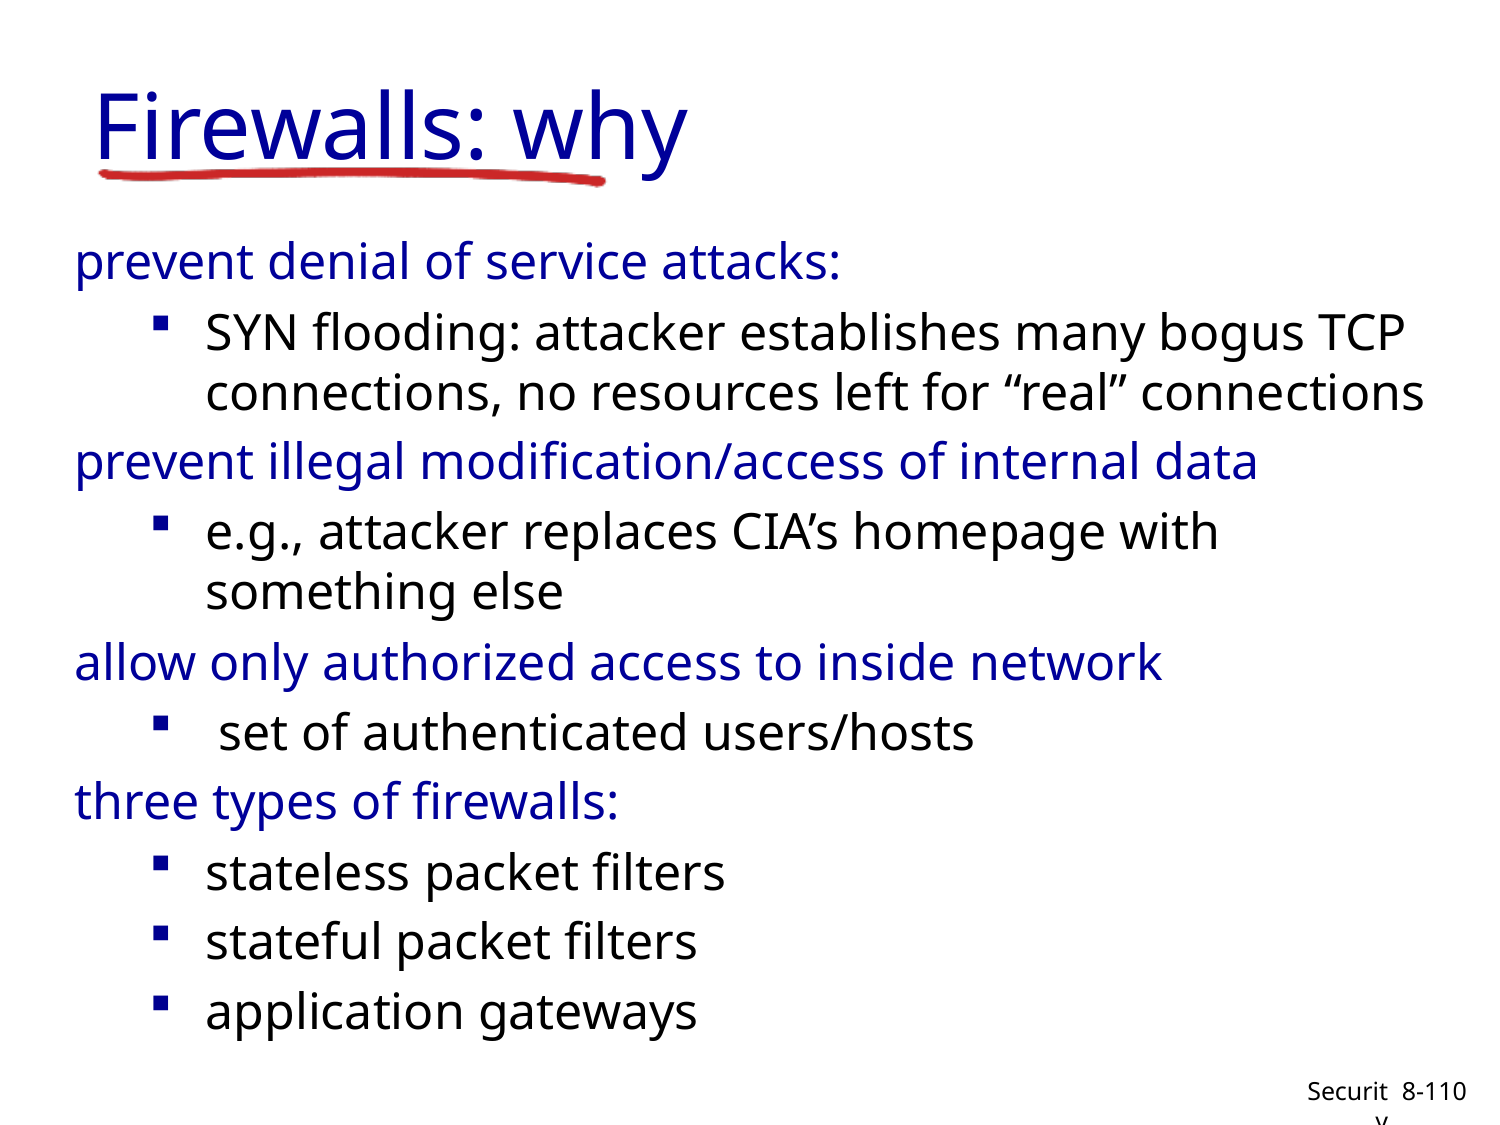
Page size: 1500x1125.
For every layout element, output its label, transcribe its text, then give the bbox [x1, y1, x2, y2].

text_box 8-110 [1387, 1068, 1500, 1113]
picture [95, 163, 613, 193]
footer Security [1284, 1067, 1403, 1110]
text_box prevent denial of service attacks: SYN flooding: attacker establishes many bogus TCP connections, no resources left for “real” connections prevent illegal modification/access of internal data e.g., attacker replaces CIA’s homepage with something else allow only authorized access to inside network set of authenticated users/hosts three types of firewalls: stateless packet filters stateful packet filters application gateways [59, 222, 1442, 977]
title Firewalls: why [77, 29, 1353, 218]
